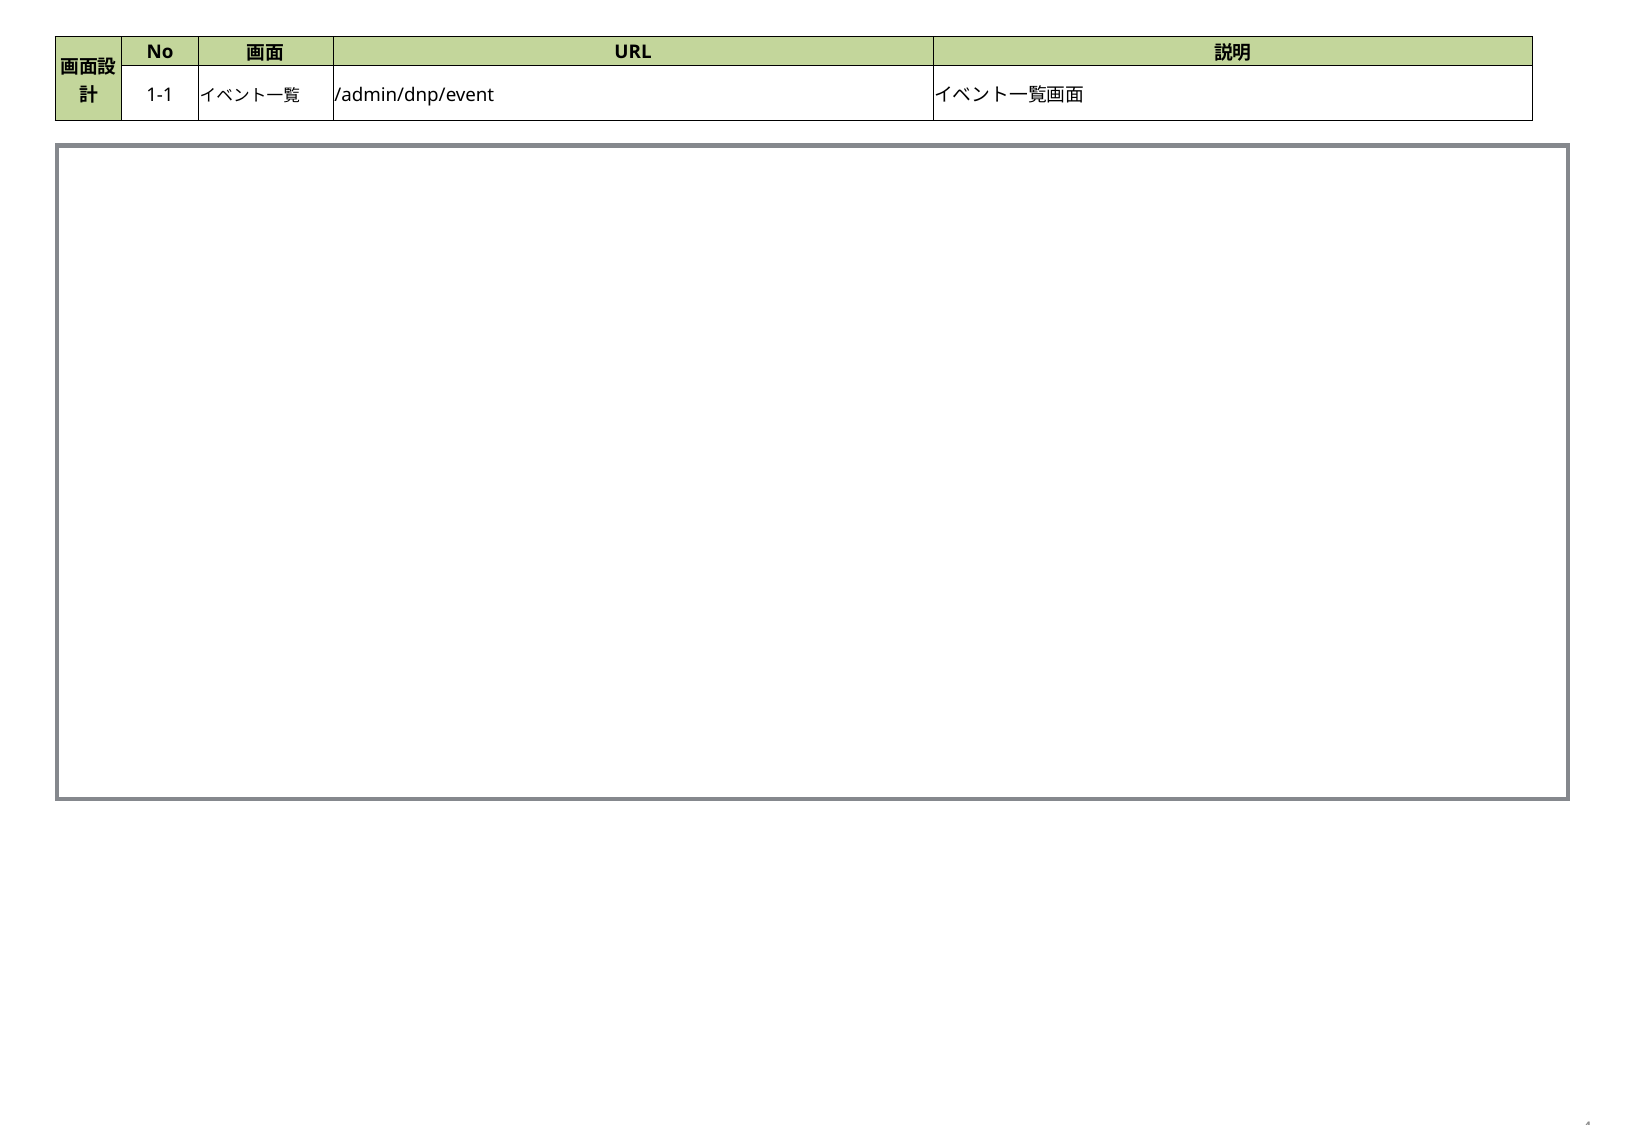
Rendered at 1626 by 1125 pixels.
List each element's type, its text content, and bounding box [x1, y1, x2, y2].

table_cell イベント一覧画面 [934, 66, 1532, 120]
table_header No [122, 37, 198, 65]
table_header 画面 [199, 37, 333, 65]
table_header 画面設計 [56, 37, 121, 120]
table_cell イベント一覧 [199, 66, 333, 120]
slide_number 4 [1511, 1117, 1608, 1125]
table_header 説明 [934, 37, 1532, 65]
table_cell /admin/dnp/event [334, 66, 933, 120]
table_header URL [334, 37, 933, 65]
text_box [57, 145, 1569, 799]
table_cell 1-1 [122, 66, 198, 120]
